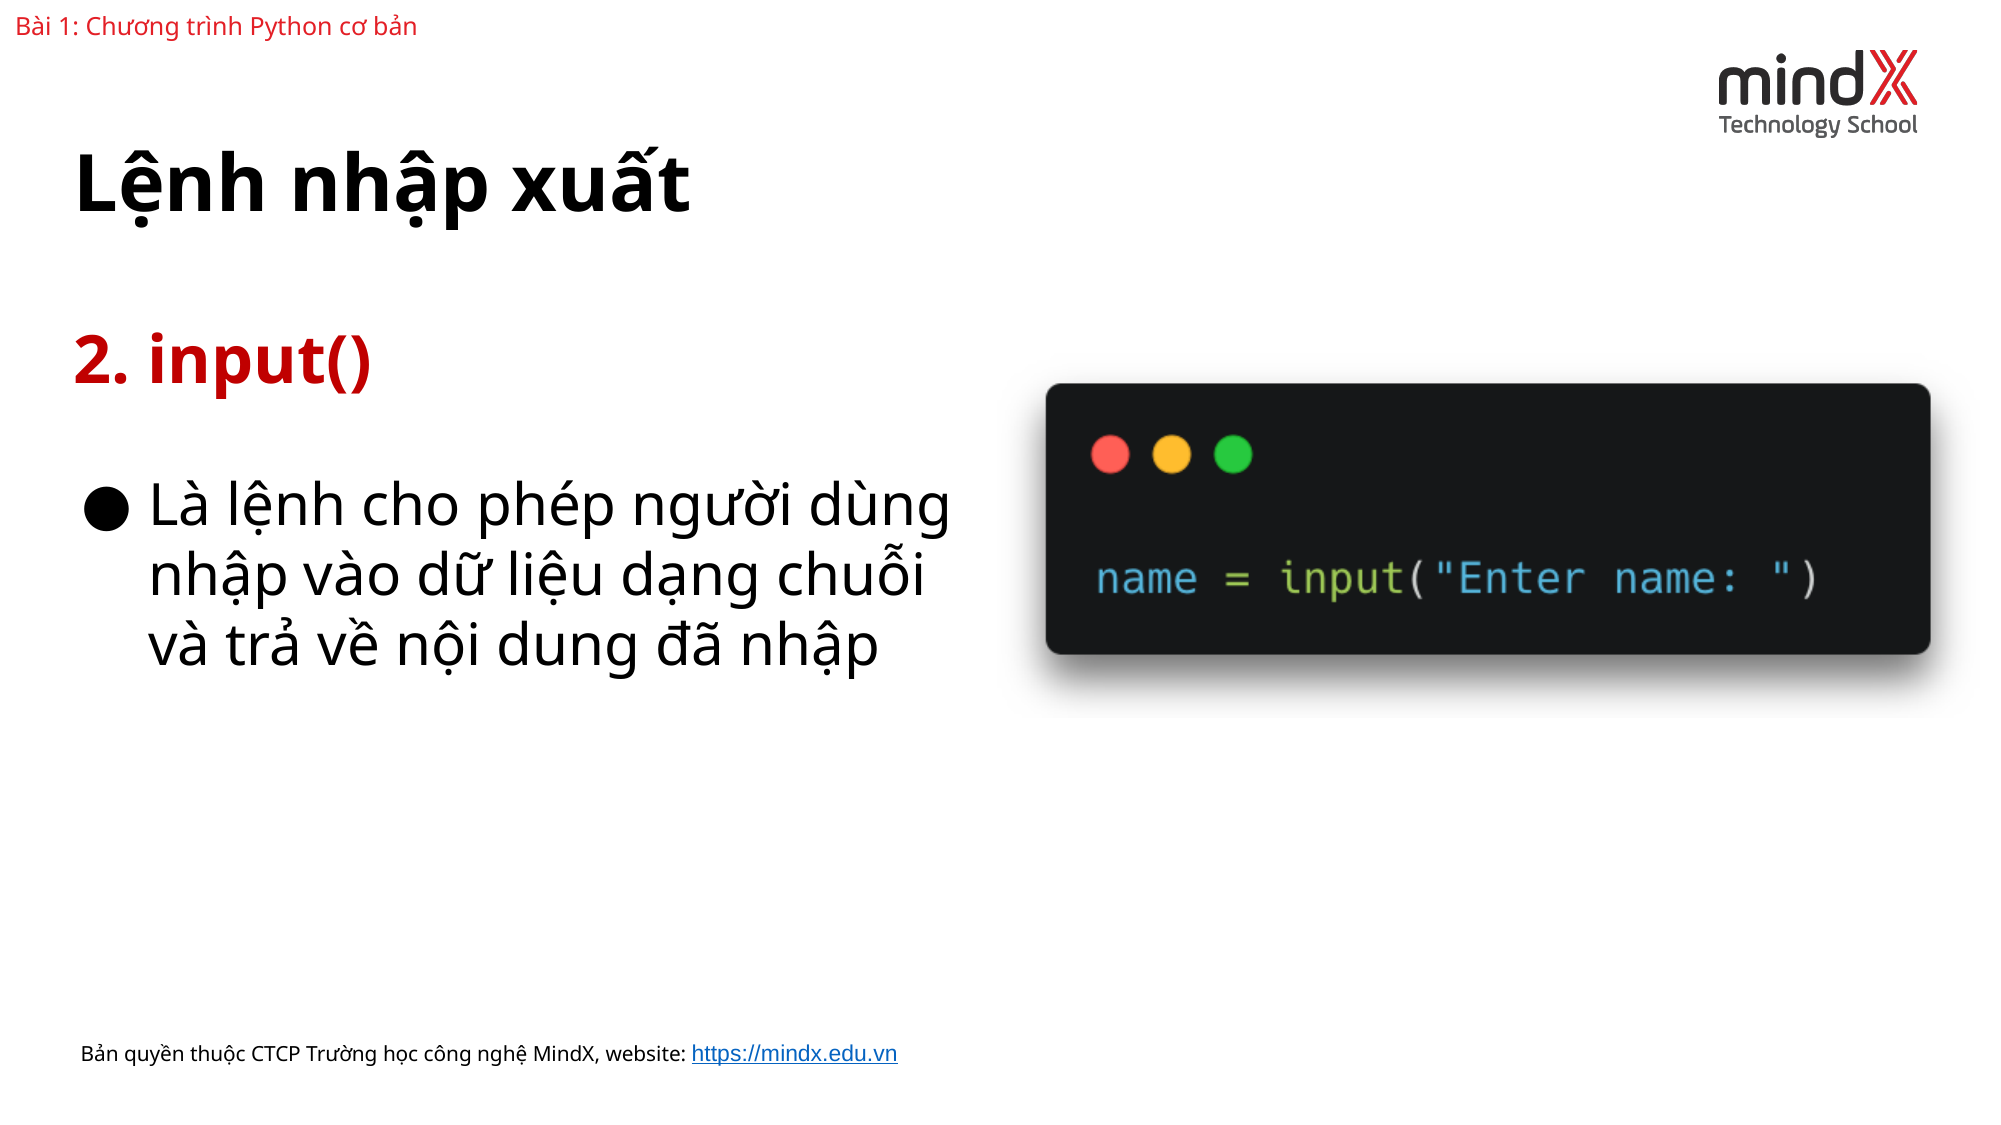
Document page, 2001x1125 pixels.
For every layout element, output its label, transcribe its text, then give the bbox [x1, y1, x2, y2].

picture [1719, 50, 1918, 138]
text_box Bài 1: Chương trình Python cơ bản [0, 0, 540, 54]
picture [997, 339, 1981, 718]
text_box 2. input() Là lệnh cho phép người dùng nhập vào dữ liệu dạng chuỗi và trả về nội dung đã nhập [58, 301, 968, 692]
text_box Lệnh nhập xuất [58, 124, 1133, 235]
text_box Bản quyền thuộc CTCP Trường học công nghệ MindX, website: https://mindx.edu.vn [65, 1026, 1100, 1092]
